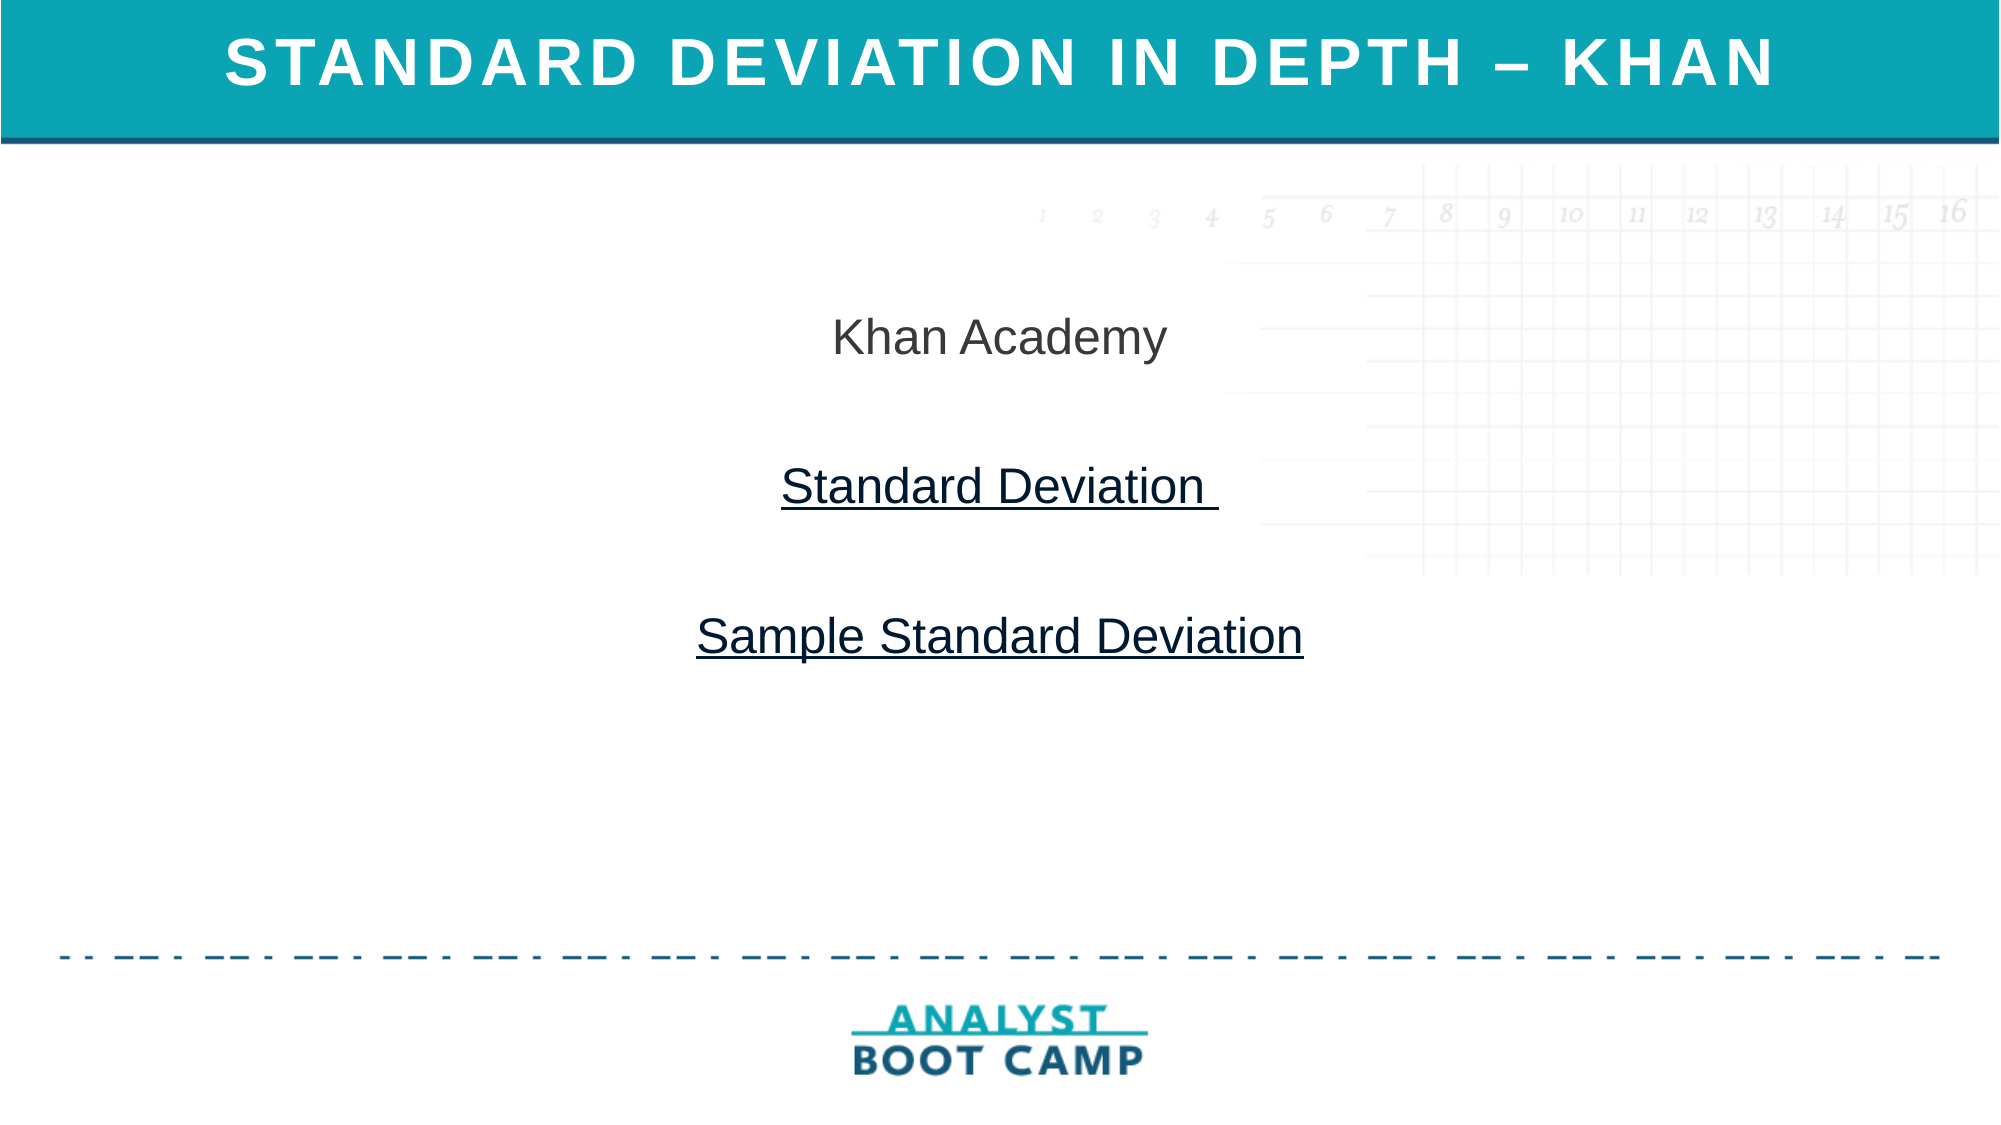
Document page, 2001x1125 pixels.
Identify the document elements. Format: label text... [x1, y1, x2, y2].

title STANDARD DEVIATION IN DEPTH – KHAN [137, 0, 1863, 128]
picture [1, 0, 1999, 1125]
list Khan Academy Standard Deviation Sample Standard Deviation [137, 250, 1863, 875]
